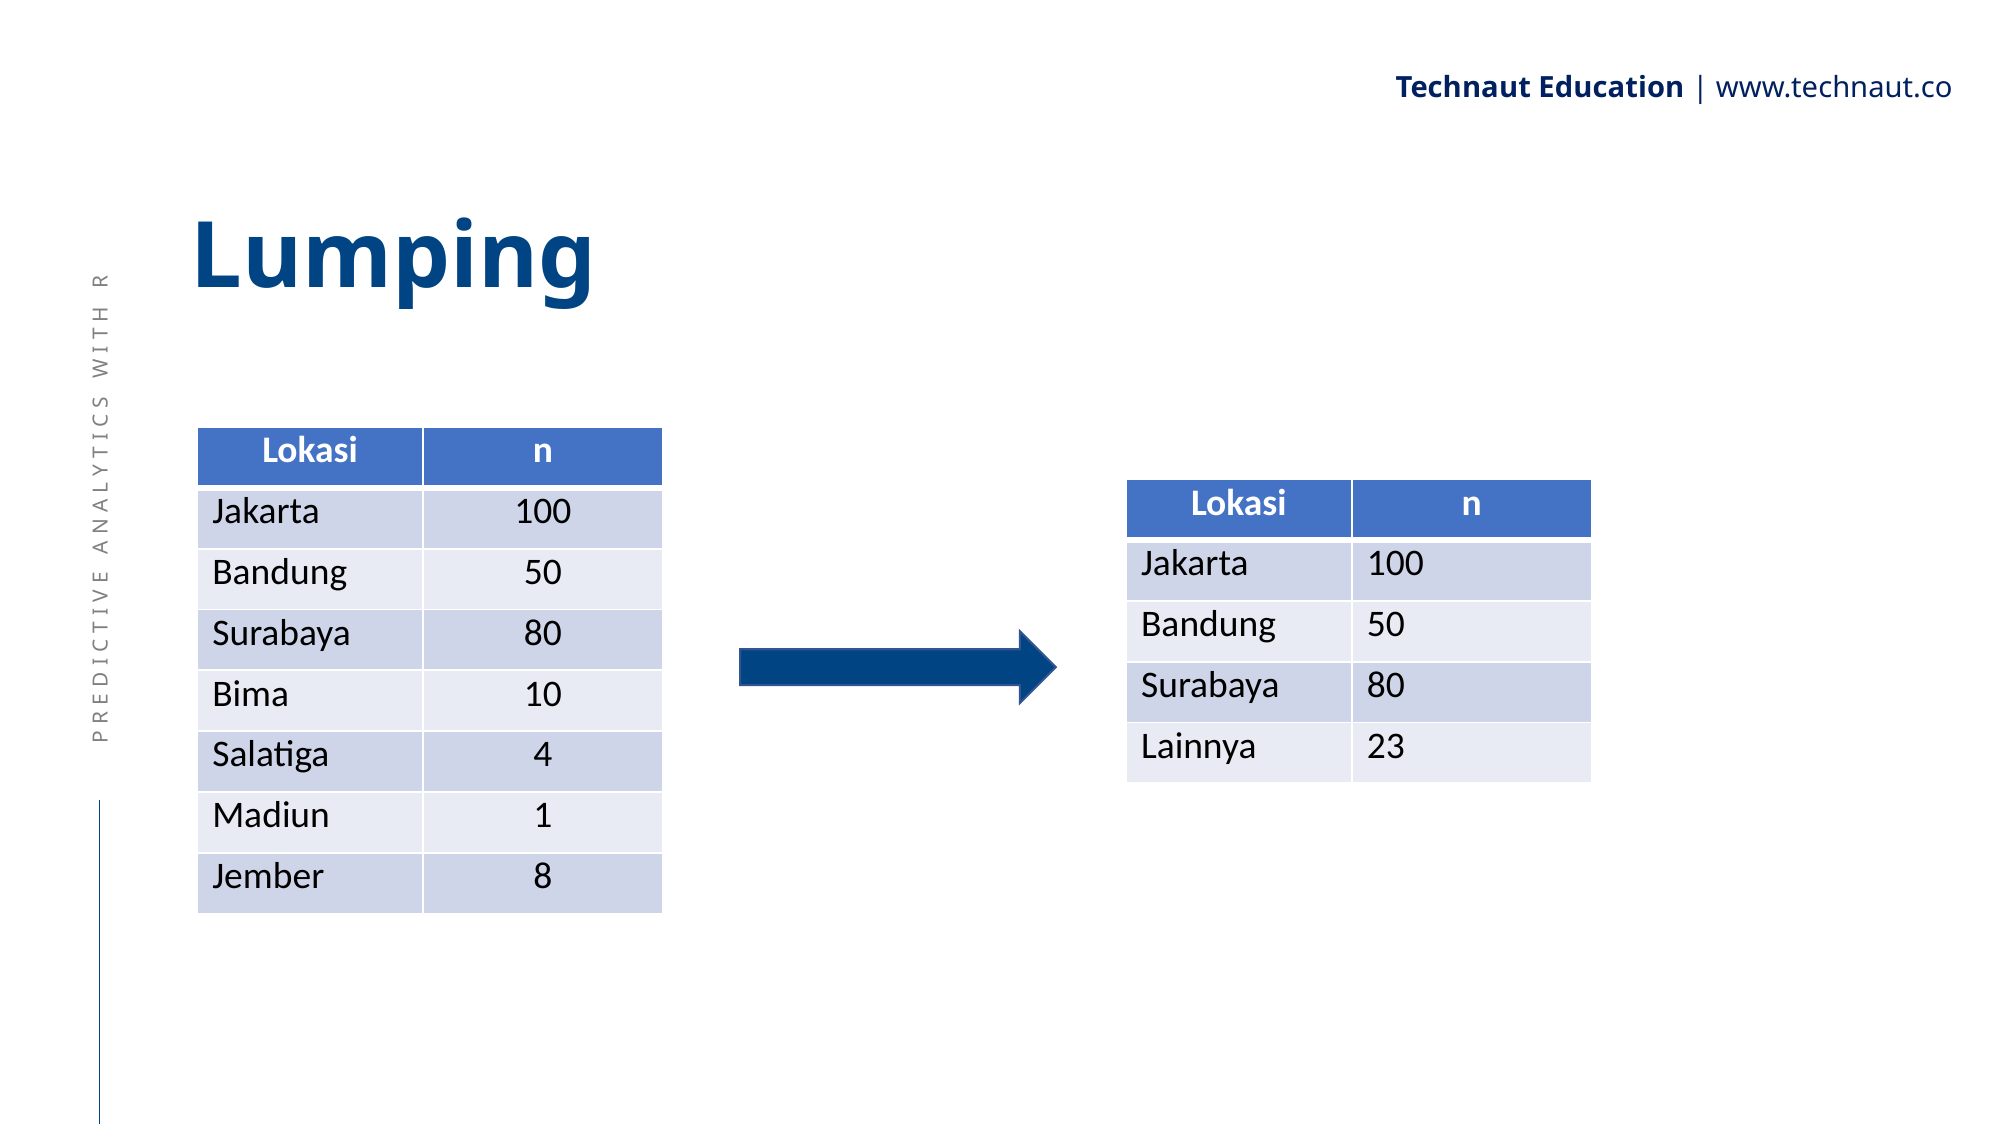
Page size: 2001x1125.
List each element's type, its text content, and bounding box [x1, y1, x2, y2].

table_cell Bandung [198, 550, 422, 609]
text_box [739, 628, 1058, 706]
table_header n [424, 428, 662, 485]
table_cell 100 [1353, 543, 1591, 600]
table_cell 50 [424, 550, 662, 609]
table_cell 8 [424, 854, 662, 913]
table_cell 10 [424, 671, 662, 730]
table_cell 23 [1353, 723, 1591, 782]
table_cell Jakarta [198, 491, 422, 548]
table_cell 4 [424, 732, 662, 791]
table_cell Jakarta [1127, 543, 1351, 600]
text_box PREDICTIVE ANALYTICS WITH R [79, 221, 120, 758]
table_cell 80 [1353, 663, 1591, 722]
table_cell Bandung [1127, 602, 1351, 661]
table_cell Madiun [198, 793, 422, 852]
table_cell Salatiga [198, 732, 422, 791]
title Lumping [175, 179, 1518, 337]
table_cell Surabaya [1127, 663, 1351, 722]
table_header Lokasi [1127, 480, 1351, 537]
table_cell 80 [424, 610, 662, 669]
table_header n [1353, 480, 1591, 537]
table_cell 1 [424, 793, 662, 852]
table_cell Bima [198, 671, 422, 730]
table_cell 50 [1353, 602, 1591, 661]
table_cell 100 [424, 491, 662, 548]
table_cell Lainnya [1127, 723, 1351, 782]
text_box Technaut Education | www.technaut.co [1126, 61, 1968, 111]
table_cell Surabaya [198, 610, 422, 669]
table_cell Jember [198, 854, 422, 913]
table_header Lokasi [198, 428, 422, 485]
